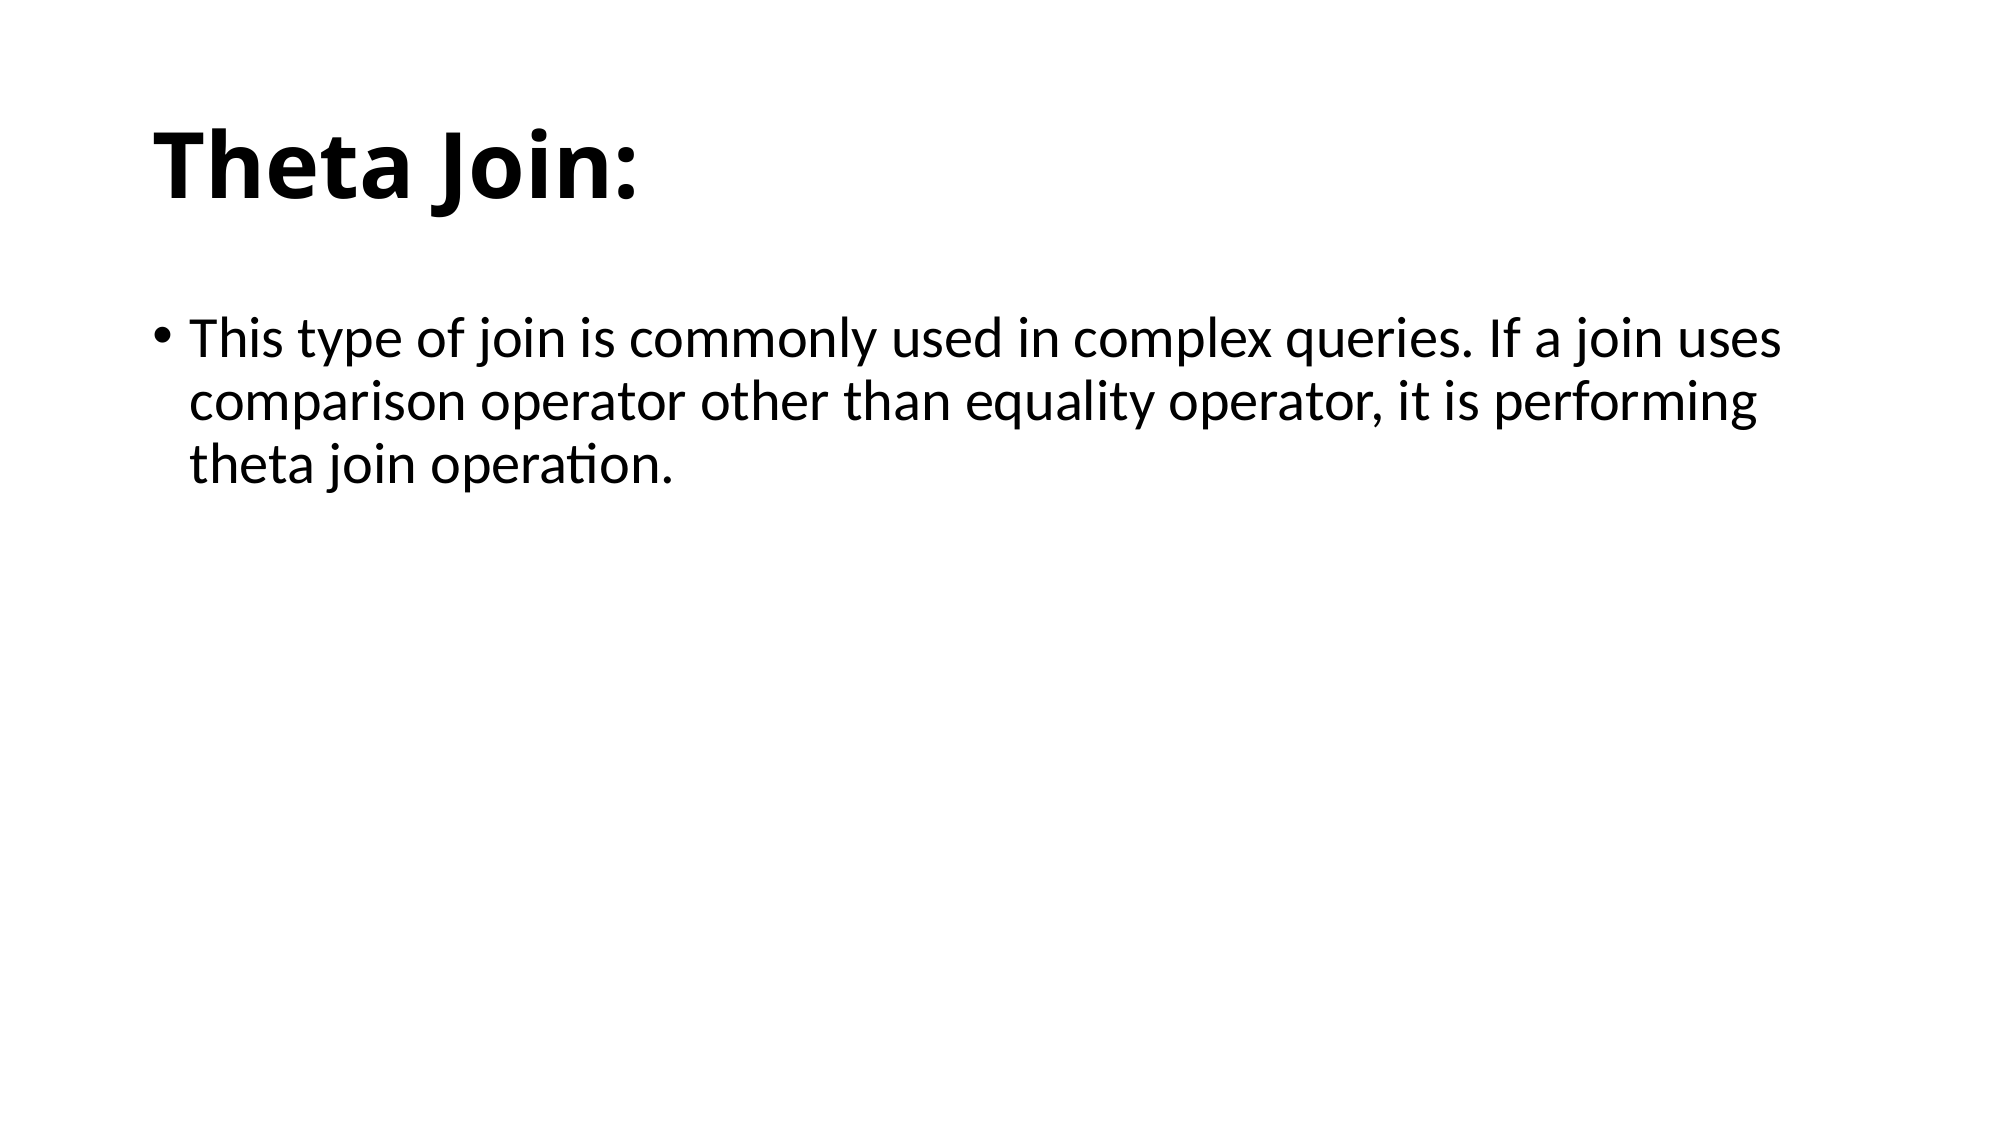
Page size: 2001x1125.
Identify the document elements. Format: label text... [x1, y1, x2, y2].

title Theta Join: [137, 59, 1863, 278]
list This type of join is commonly used in complex queries. If a join uses comparison operator other than equality operator, it is performing theta join operation. [137, 299, 1863, 1014]
